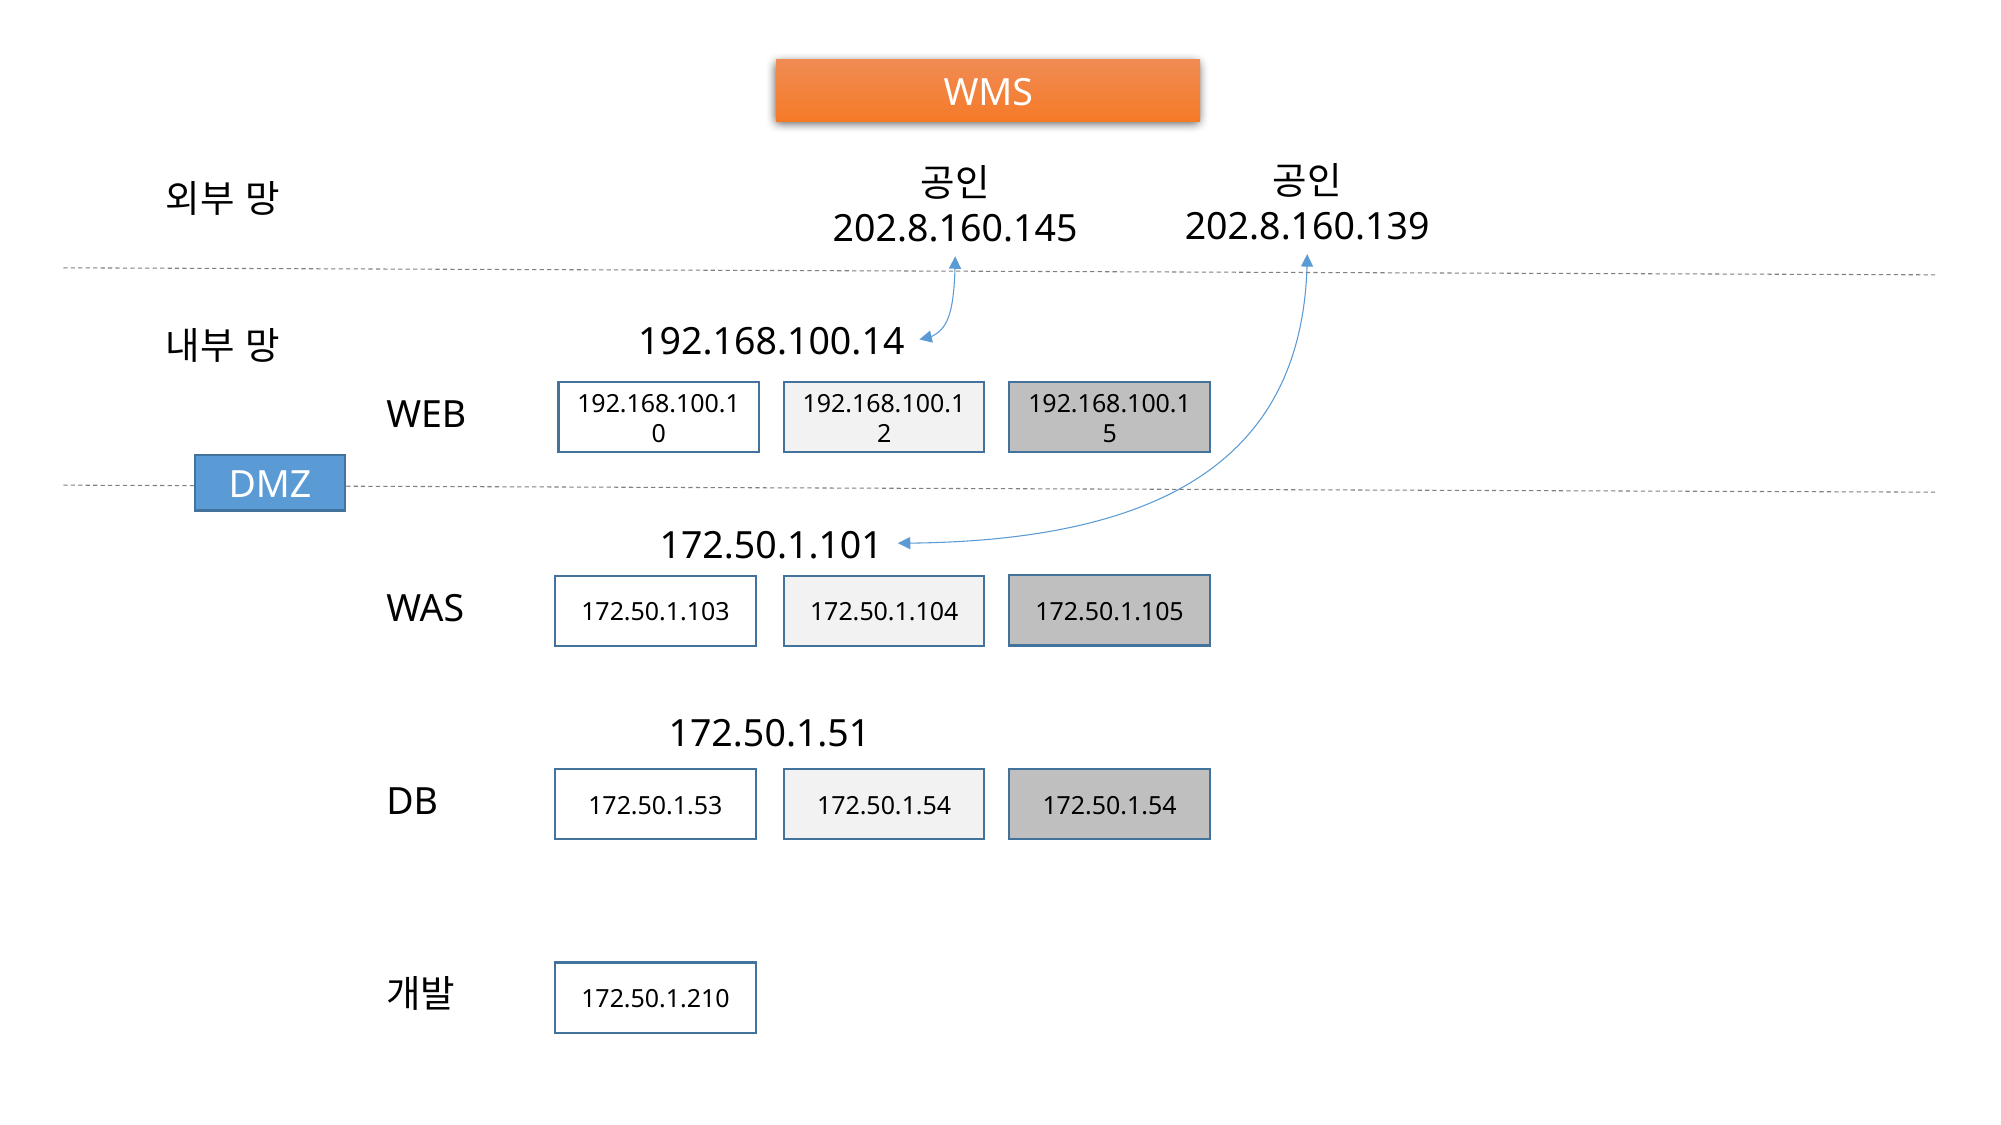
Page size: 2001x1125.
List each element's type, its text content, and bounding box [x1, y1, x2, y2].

text_box DMZ [194, 493, 346, 512]
text_box 개발 [371, 963, 540, 1023]
text_box WMS [776, 59, 1201, 122]
text_box 172.50.1.101 [644, 513, 898, 574]
text_box 192.168.100.12 [783, 381, 892, 453]
text_box 172.50.1.104 [783, 575, 985, 647]
text_box 172.50.1.103 [554, 575, 757, 647]
text_box 192.168.100.14 [623, 309, 892, 370]
text_box DMZ [194, 454, 346, 485]
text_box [892, 275, 1308, 485]
text_box DB [371, 769, 540, 830]
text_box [60, 485, 1936, 493]
text_box 외부 망 [150, 167, 319, 227]
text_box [892, 255, 1308, 267]
text_box 172.50.1.54 [1008, 768, 1211, 840]
text_box 172.50.1.53 [554, 768, 757, 840]
text_box 공인 202.8.160.145 [817, 151, 1093, 257]
text_box 172.50.1.51 [653, 702, 886, 762]
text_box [892, 493, 1308, 544]
text_box 192.168.100.10 [557, 381, 760, 453]
text_box WAS [371, 576, 540, 636]
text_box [60, 267, 913, 275]
text_box 내부 망 [150, 314, 319, 375]
text_box 공인 202.8.160.139 [1170, 149, 1445, 255]
text_box 172.50.1.54 [783, 768, 985, 840]
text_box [913, 257, 956, 340]
text_box 172.50.1.105 [1008, 574, 1211, 647]
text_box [956, 267, 1936, 275]
text_box 172.50.1.210 [554, 961, 757, 1034]
text_box WEB [371, 382, 540, 443]
